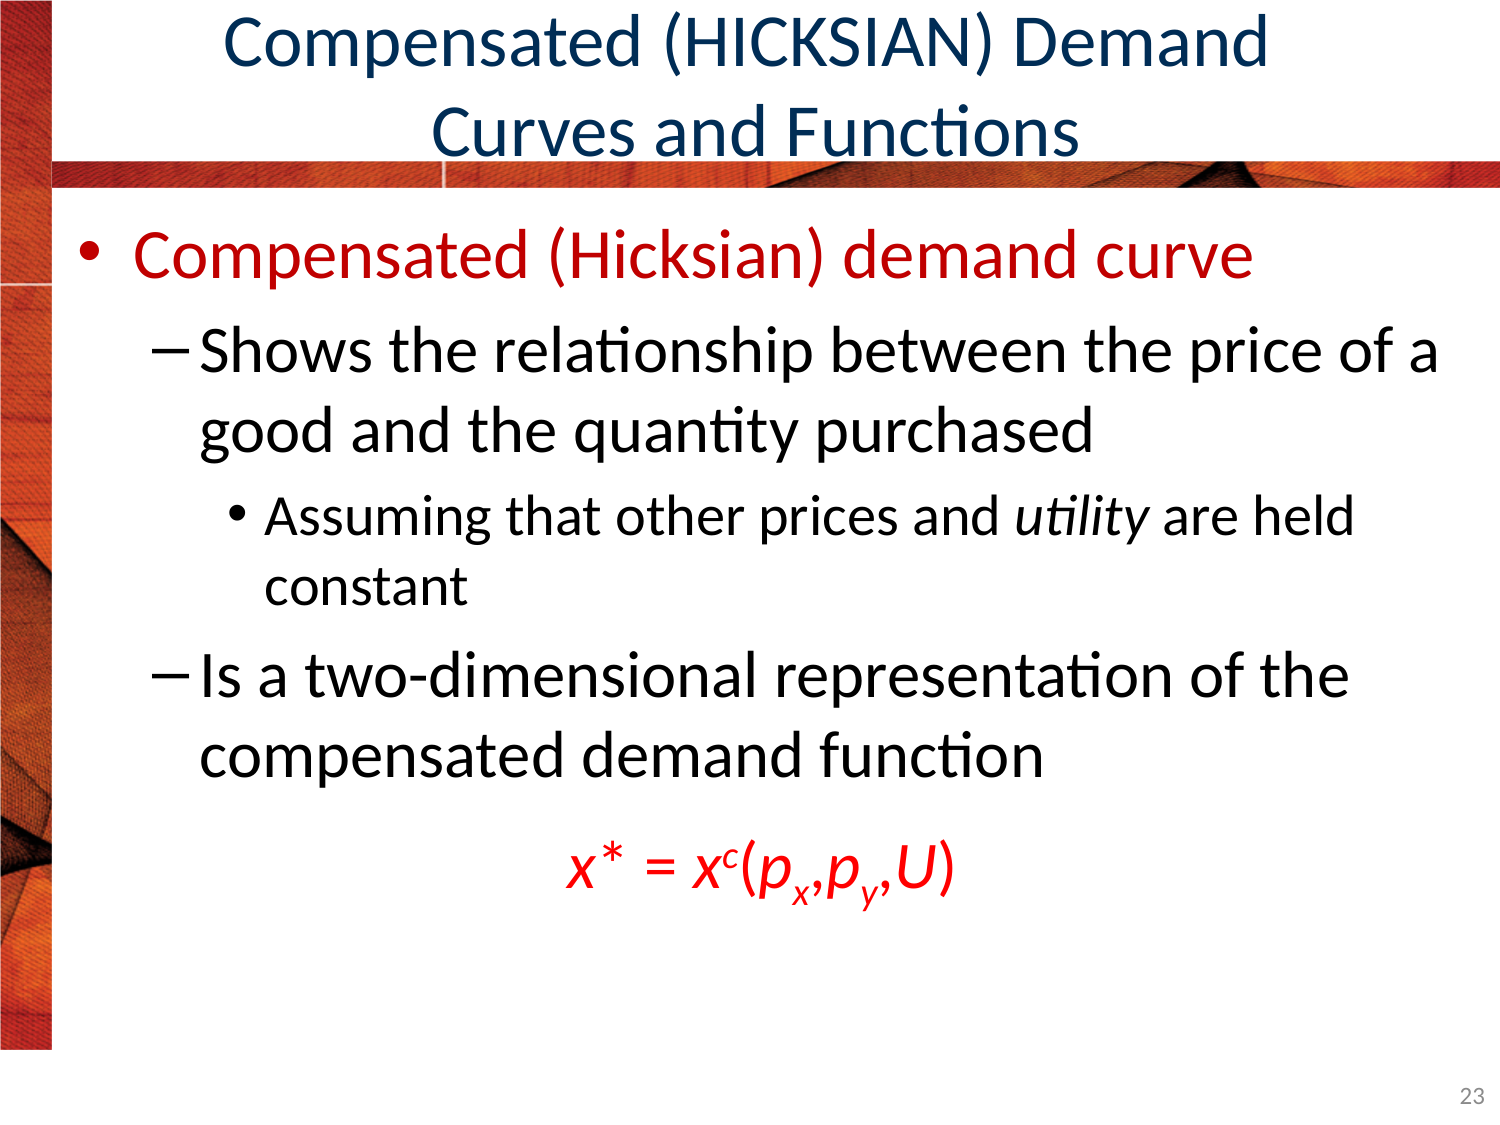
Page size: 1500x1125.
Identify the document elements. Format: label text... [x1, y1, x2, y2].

slide_number 23 [1425, 1065, 1500, 1125]
title Compensated (HICKSIAN) Demand Curves and Functions [50, 0, 1463, 163]
picture [53, 162, 1500, 187]
list Compensated (Hicksian) demand curve Shows the relationship between the price of a good and the quantity purchased Assuming that other prices and utility are held constant Is a two-dimensional representation of the compensated demand function x* = xc(px,py,U) [62, 200, 1463, 1050]
picture [1, 1, 51, 1049]
